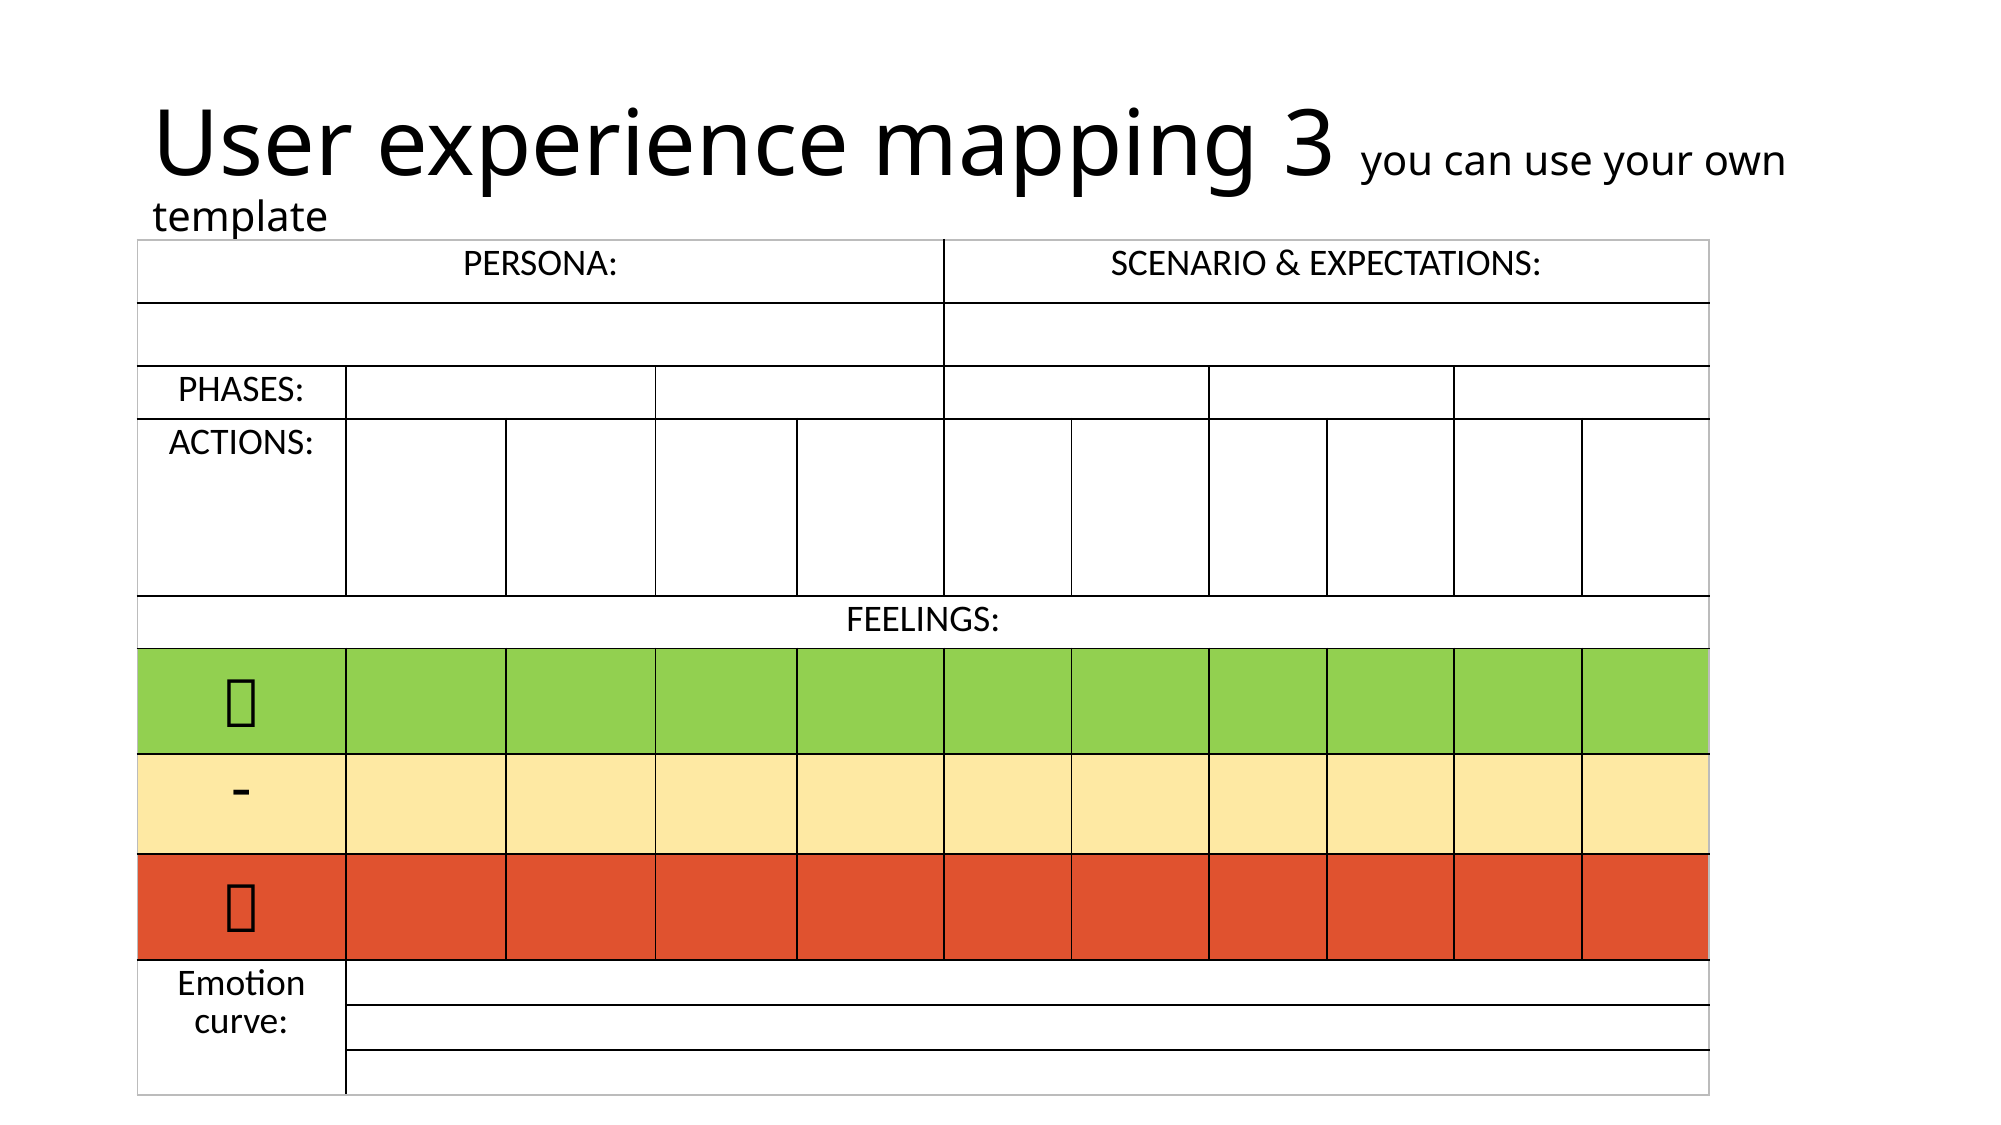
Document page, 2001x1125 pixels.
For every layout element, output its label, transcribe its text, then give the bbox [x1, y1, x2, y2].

table_cell [1072, 420, 1208, 595]
table_cell [138, 304, 943, 365]
table_cell Emotion curve: [138, 961, 345, 1094]
table_cell [1072, 855, 1208, 959]
table_cell [347, 755, 505, 853]
table_cell [347, 367, 655, 418]
table_cell [1210, 855, 1326, 959]
table_cell [656, 420, 796, 595]
table_cell [945, 367, 1208, 418]
table_cell [1583, 649, 1708, 753]
table_cell [656, 855, 796, 959]
table_cell [1210, 649, 1326, 753]
table_cell ACTIONS: [138, 420, 345, 595]
table_cell [1328, 420, 1453, 595]
table_cell [945, 755, 1071, 853]
table_cell [347, 1051, 1708, 1094]
table_cell [347, 961, 1708, 1004]
table_cell [507, 420, 655, 595]
table_cell [945, 649, 1071, 753]
table_cell [1583, 420, 1708, 595]
table_cell [1210, 367, 1453, 418]
table_cell [347, 649, 505, 753]
table_cell [1328, 855, 1453, 959]
table_header SCENARIO & EXPECTATIONS: [945, 241, 1708, 302]
table_cell [945, 304, 1708, 365]
table_cell [1455, 420, 1581, 595]
table_cell [1072, 755, 1208, 853]
table_header PERSONA: [138, 241, 943, 302]
table_cell [1328, 649, 1453, 753]
table_cell FEELINGS: [138, 597, 1708, 648]
table_cell [347, 855, 505, 959]
table_cell [945, 855, 1071, 959]
title User experience mapping 3 you can use your own template [137, 59, 1863, 278]
table_cell [1210, 420, 1326, 595]
table_cell [1210, 755, 1326, 853]
table_cell - [138, 755, 345, 853]
table_cell [1583, 755, 1708, 853]
table_cell [798, 649, 943, 753]
table_cell [945, 420, 1071, 595]
table_cell [1583, 855, 1708, 959]
table_cell [798, 420, 943, 595]
table_cell [656, 649, 796, 753]
table_cell PHASES: [138, 367, 345, 418]
table_cell [1455, 367, 1708, 418]
table_cell [1455, 755, 1581, 853]
table_cell [1072, 649, 1208, 753]
table_cell  [138, 649, 345, 753]
table_cell [798, 855, 943, 959]
table_cell [798, 755, 943, 853]
table_cell  [138, 855, 345, 959]
table_cell [507, 649, 655, 753]
table_cell [656, 367, 943, 418]
table_cell [507, 855, 655, 959]
table_cell [1455, 855, 1581, 959]
table_cell [347, 1006, 1708, 1049]
table_cell [656, 755, 796, 853]
table_cell [1455, 649, 1581, 753]
table_cell [507, 755, 655, 853]
table_cell [347, 420, 505, 595]
table_cell [1328, 755, 1453, 853]
